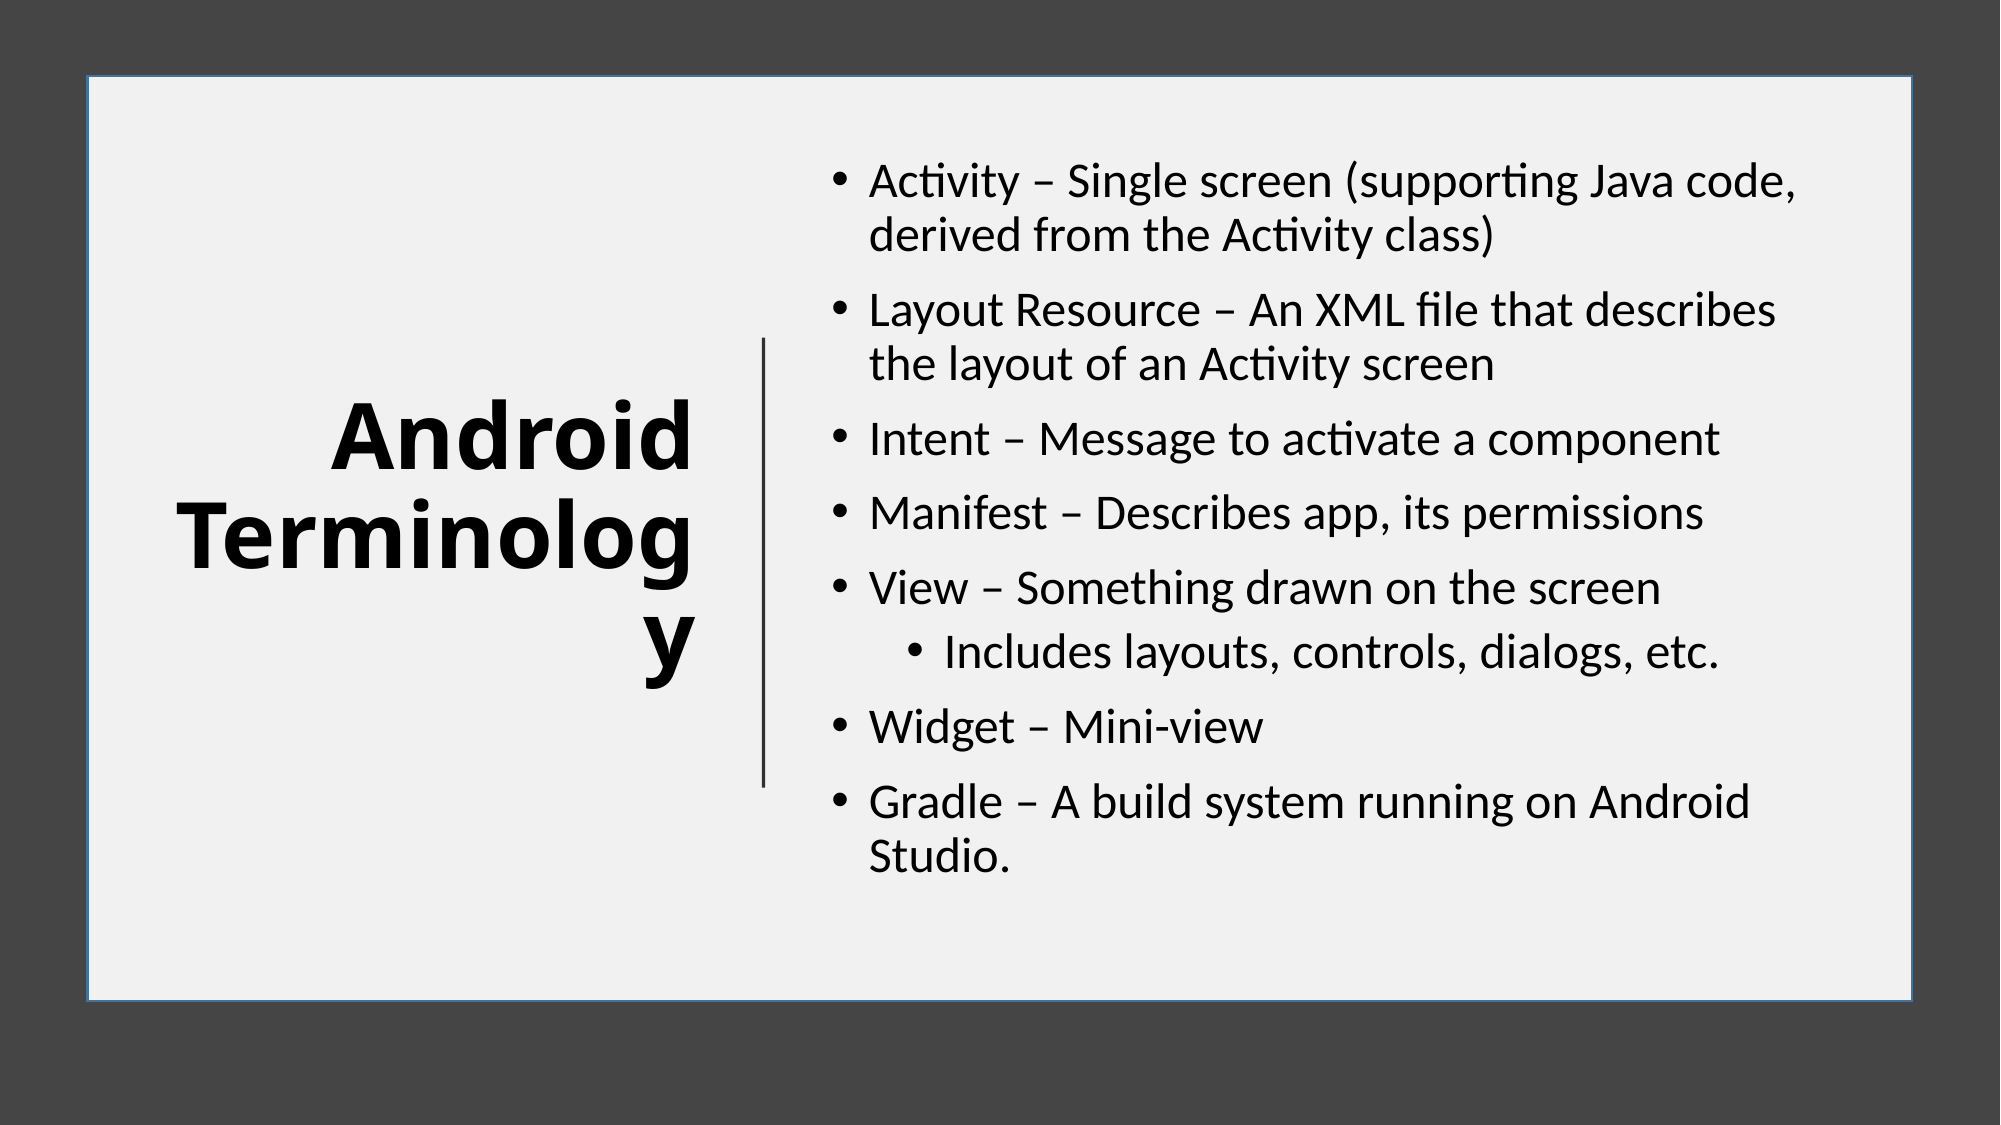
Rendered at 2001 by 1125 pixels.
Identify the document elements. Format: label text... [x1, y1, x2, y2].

title Android Terminology [137, 146, 711, 932]
text_box [0, 0, 2000, 1125]
list Activity – Single screen (supporting Java code, derived from the Activity class) Layout Resource – An XML file that describes the layout of an Activity screen Intent – Message to activate a component Manifest – Describes app, its permissions View – Something drawn on the screen Includes layouts, controls, dialogs, etc. Widget – Mini-view Gradle – A build system running on Android Studio. [816, 146, 1863, 932]
text_box [86, 75, 1913, 1002]
